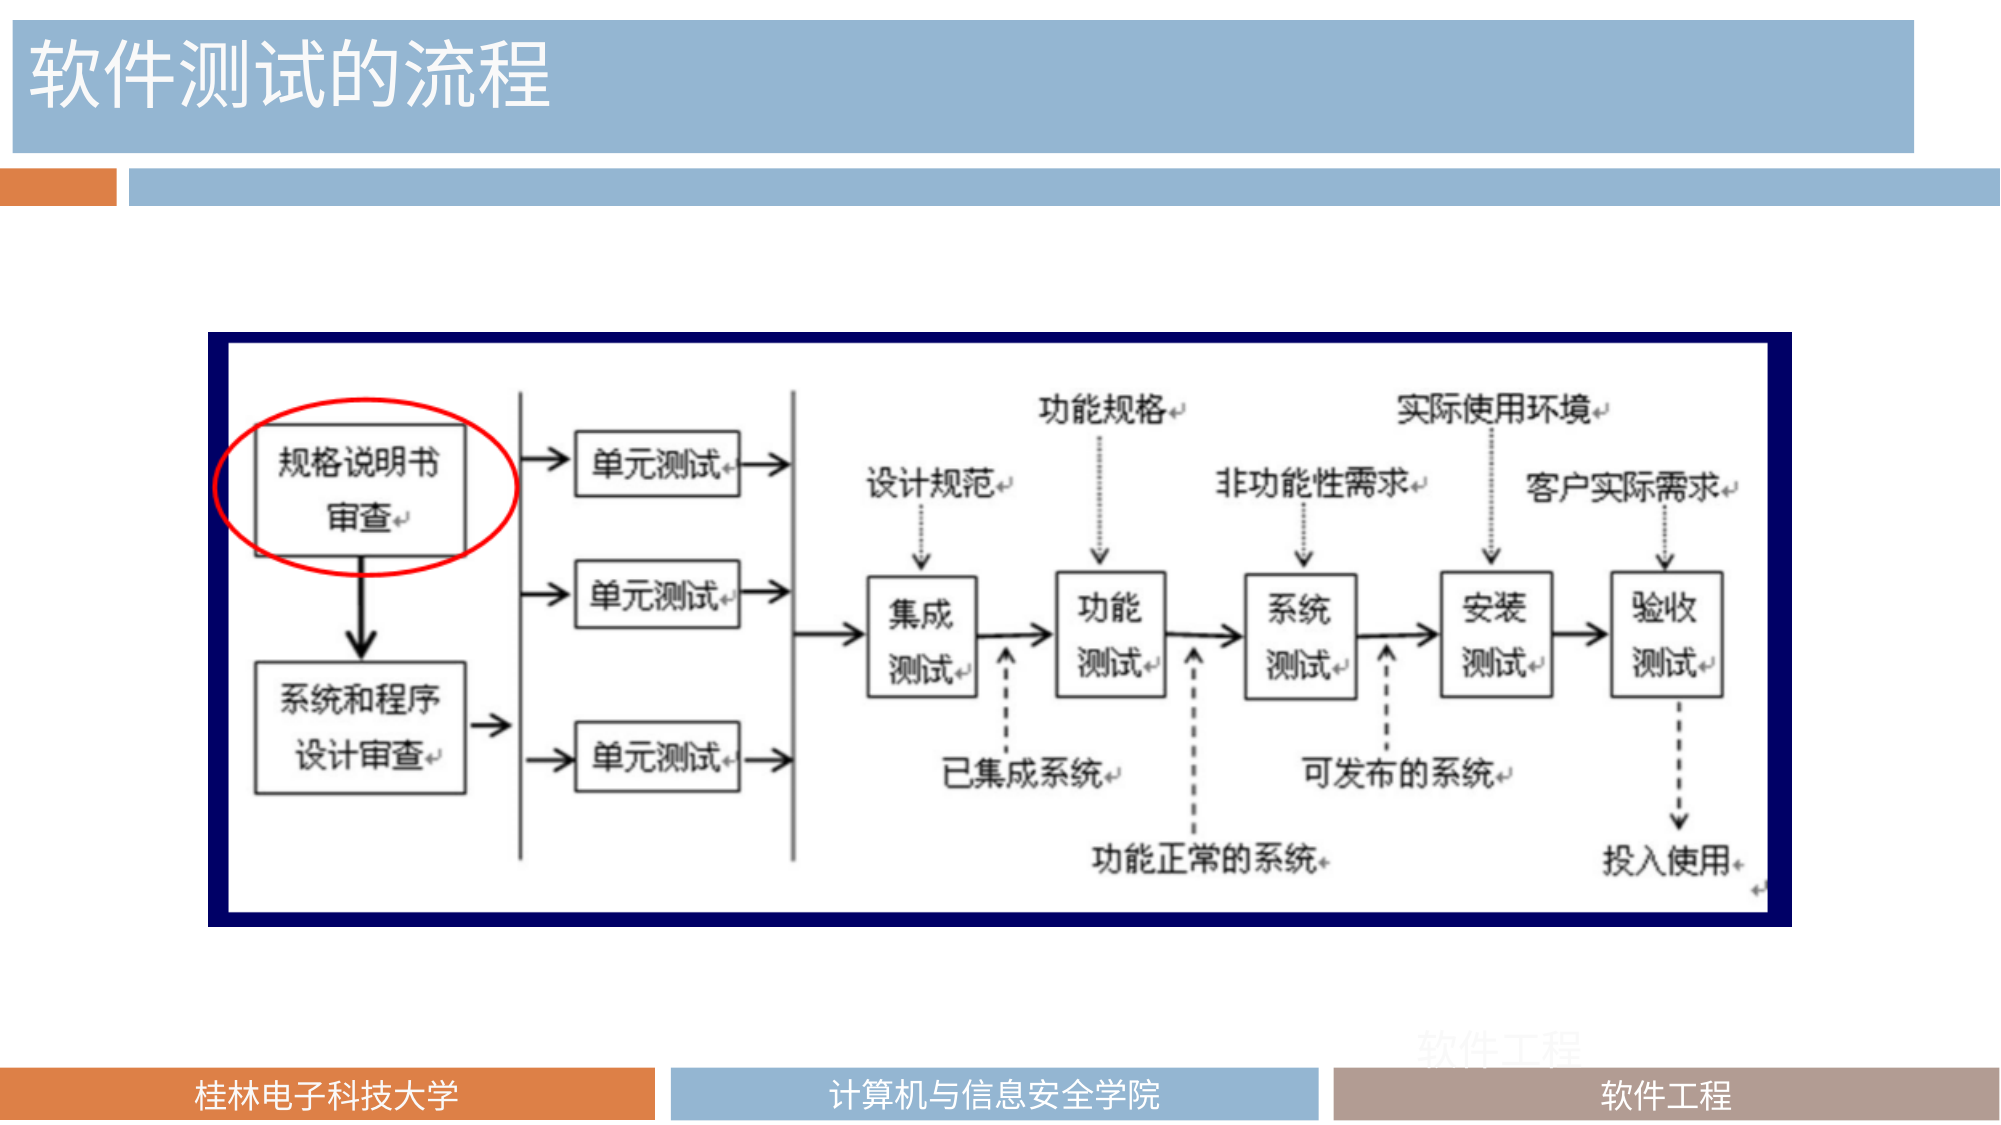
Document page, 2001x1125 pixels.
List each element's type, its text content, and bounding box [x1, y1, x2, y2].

text_box [753, 992, 1240, 1105]
text_box 软件工程 [1250, 992, 1750, 1105]
text_box [303, 154, 1671, 292]
subtitle 软件测试的流程 [12, 19, 1915, 154]
picture [208, 332, 1792, 927]
